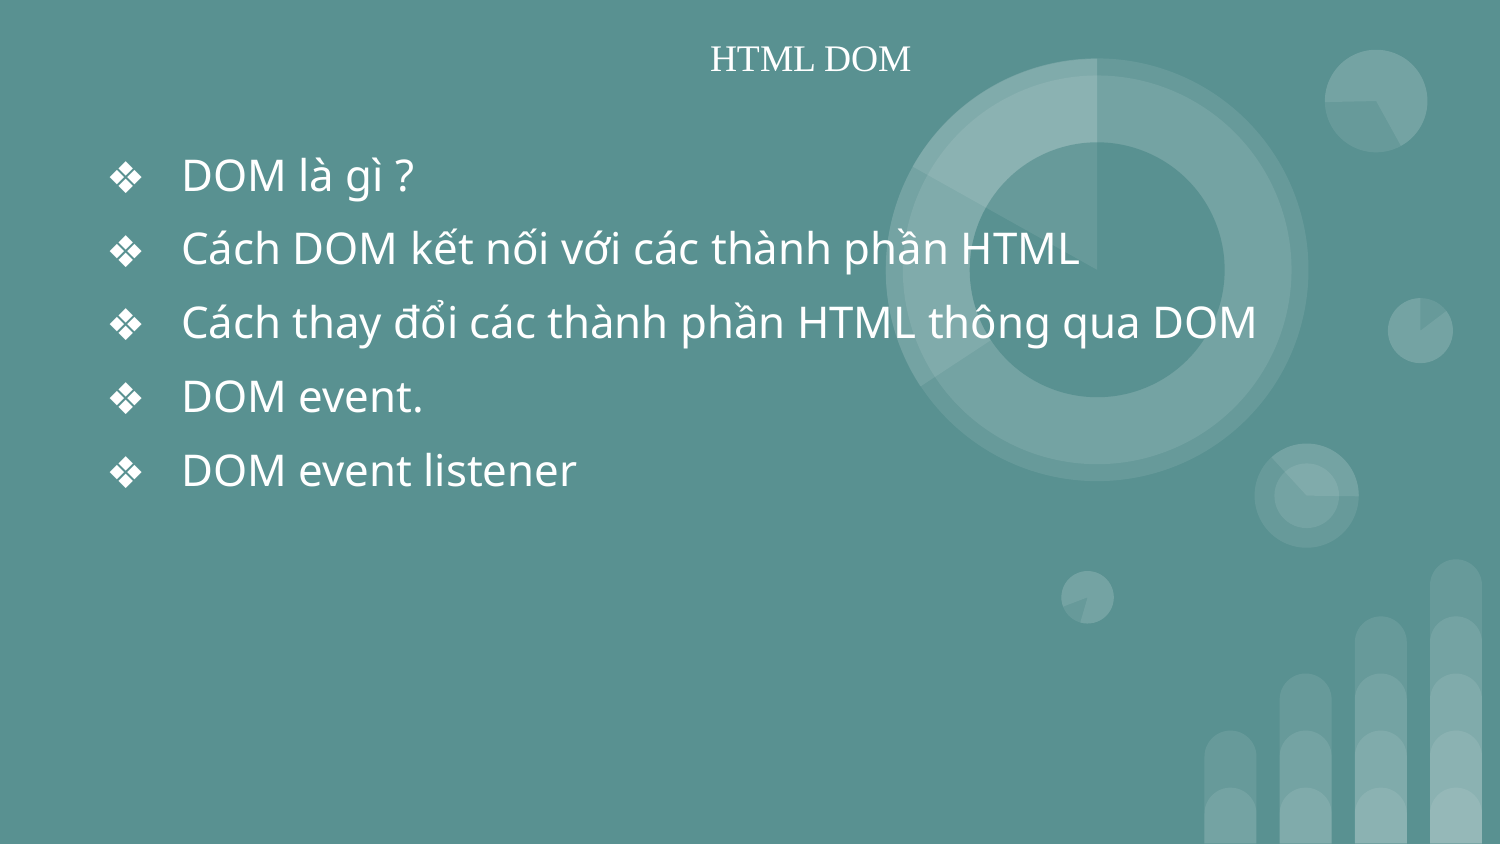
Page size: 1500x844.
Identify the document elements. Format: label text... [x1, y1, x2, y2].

text_box HTML DOM [297, 18, 1324, 94]
title DOM là gì ? Cách DOM kết nối với các thành phần HTML Cách thay đổi các thành phần HTML thông qua DOM DOM event. DOM event listener [91, 132, 1438, 798]
